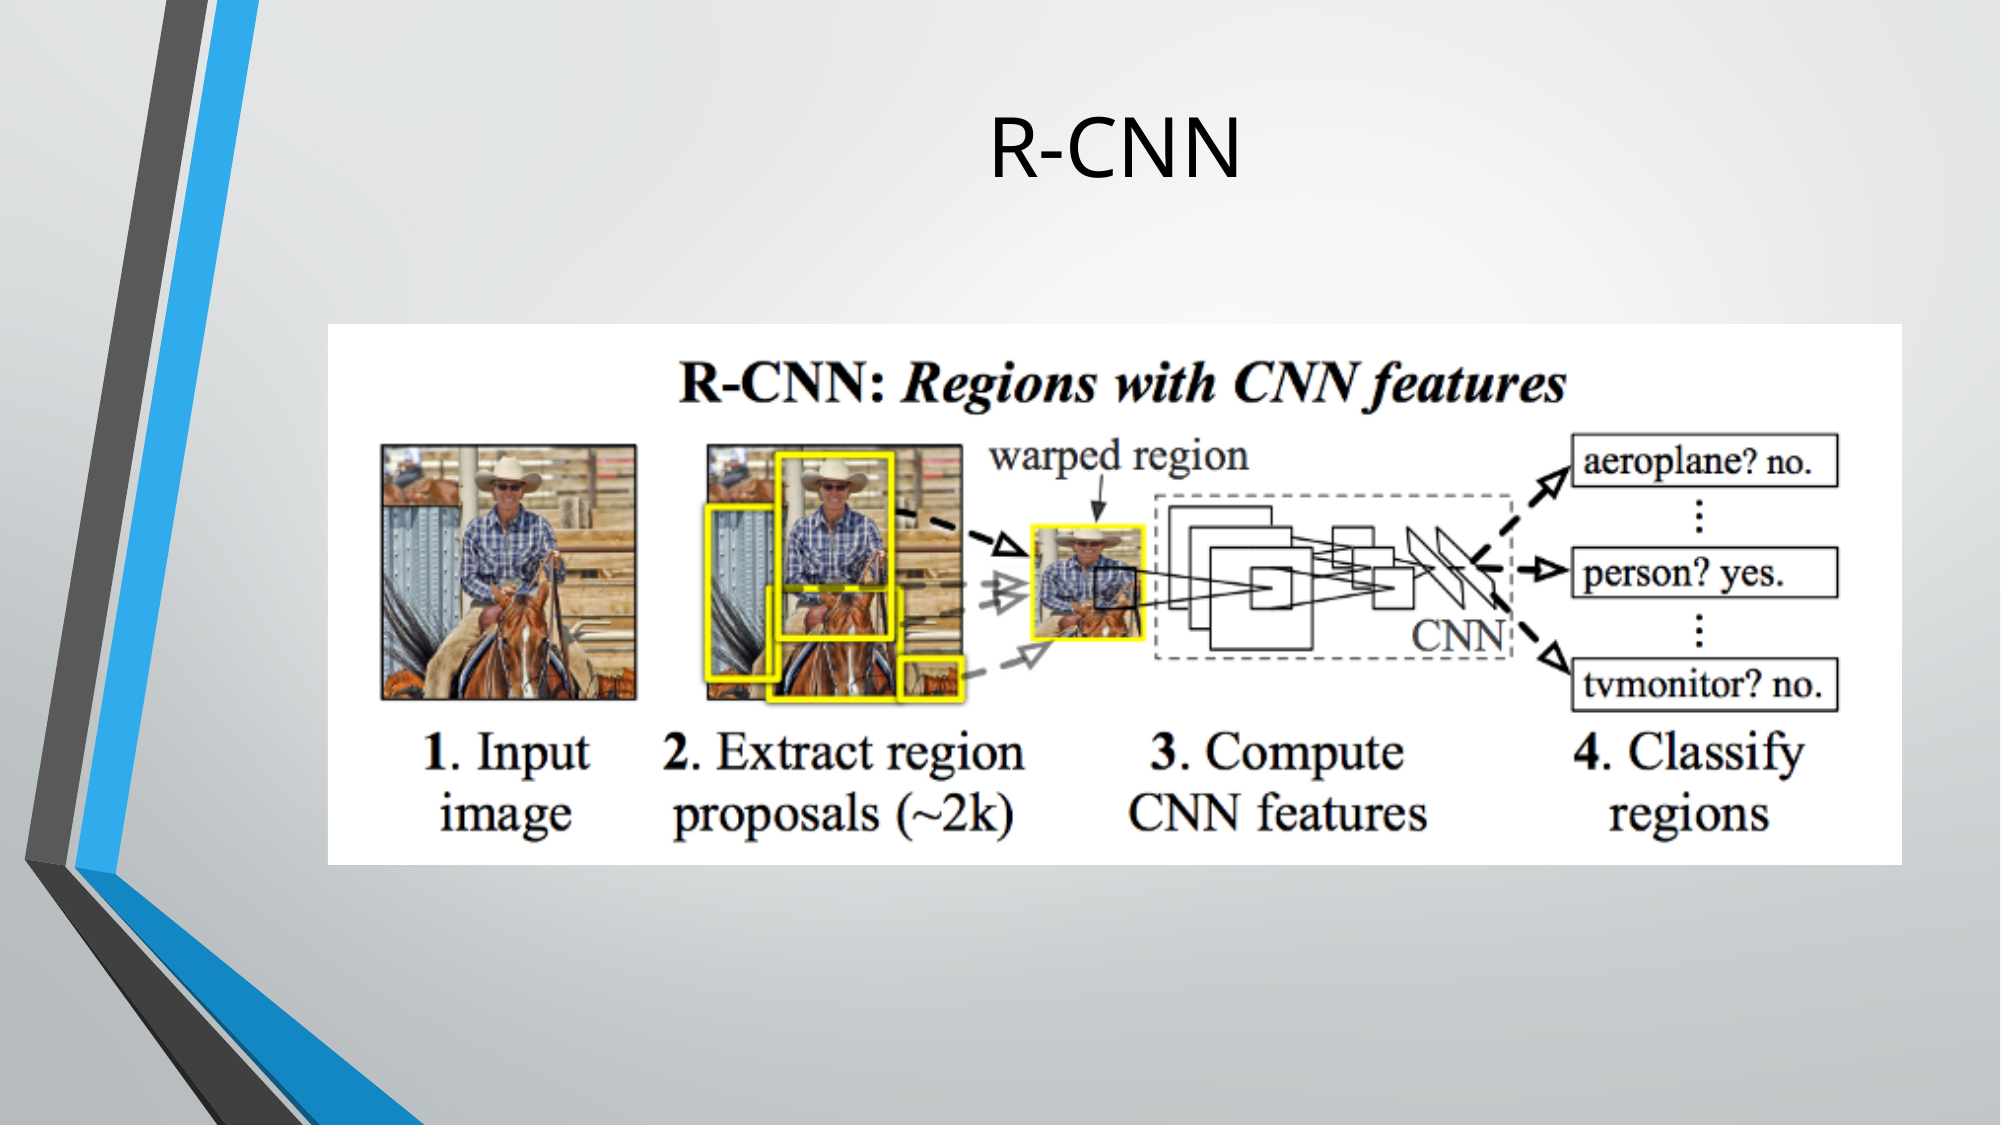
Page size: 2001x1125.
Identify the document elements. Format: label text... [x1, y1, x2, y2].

title R-CNN [294, 0, 1938, 288]
picture [327, 324, 1905, 865]
